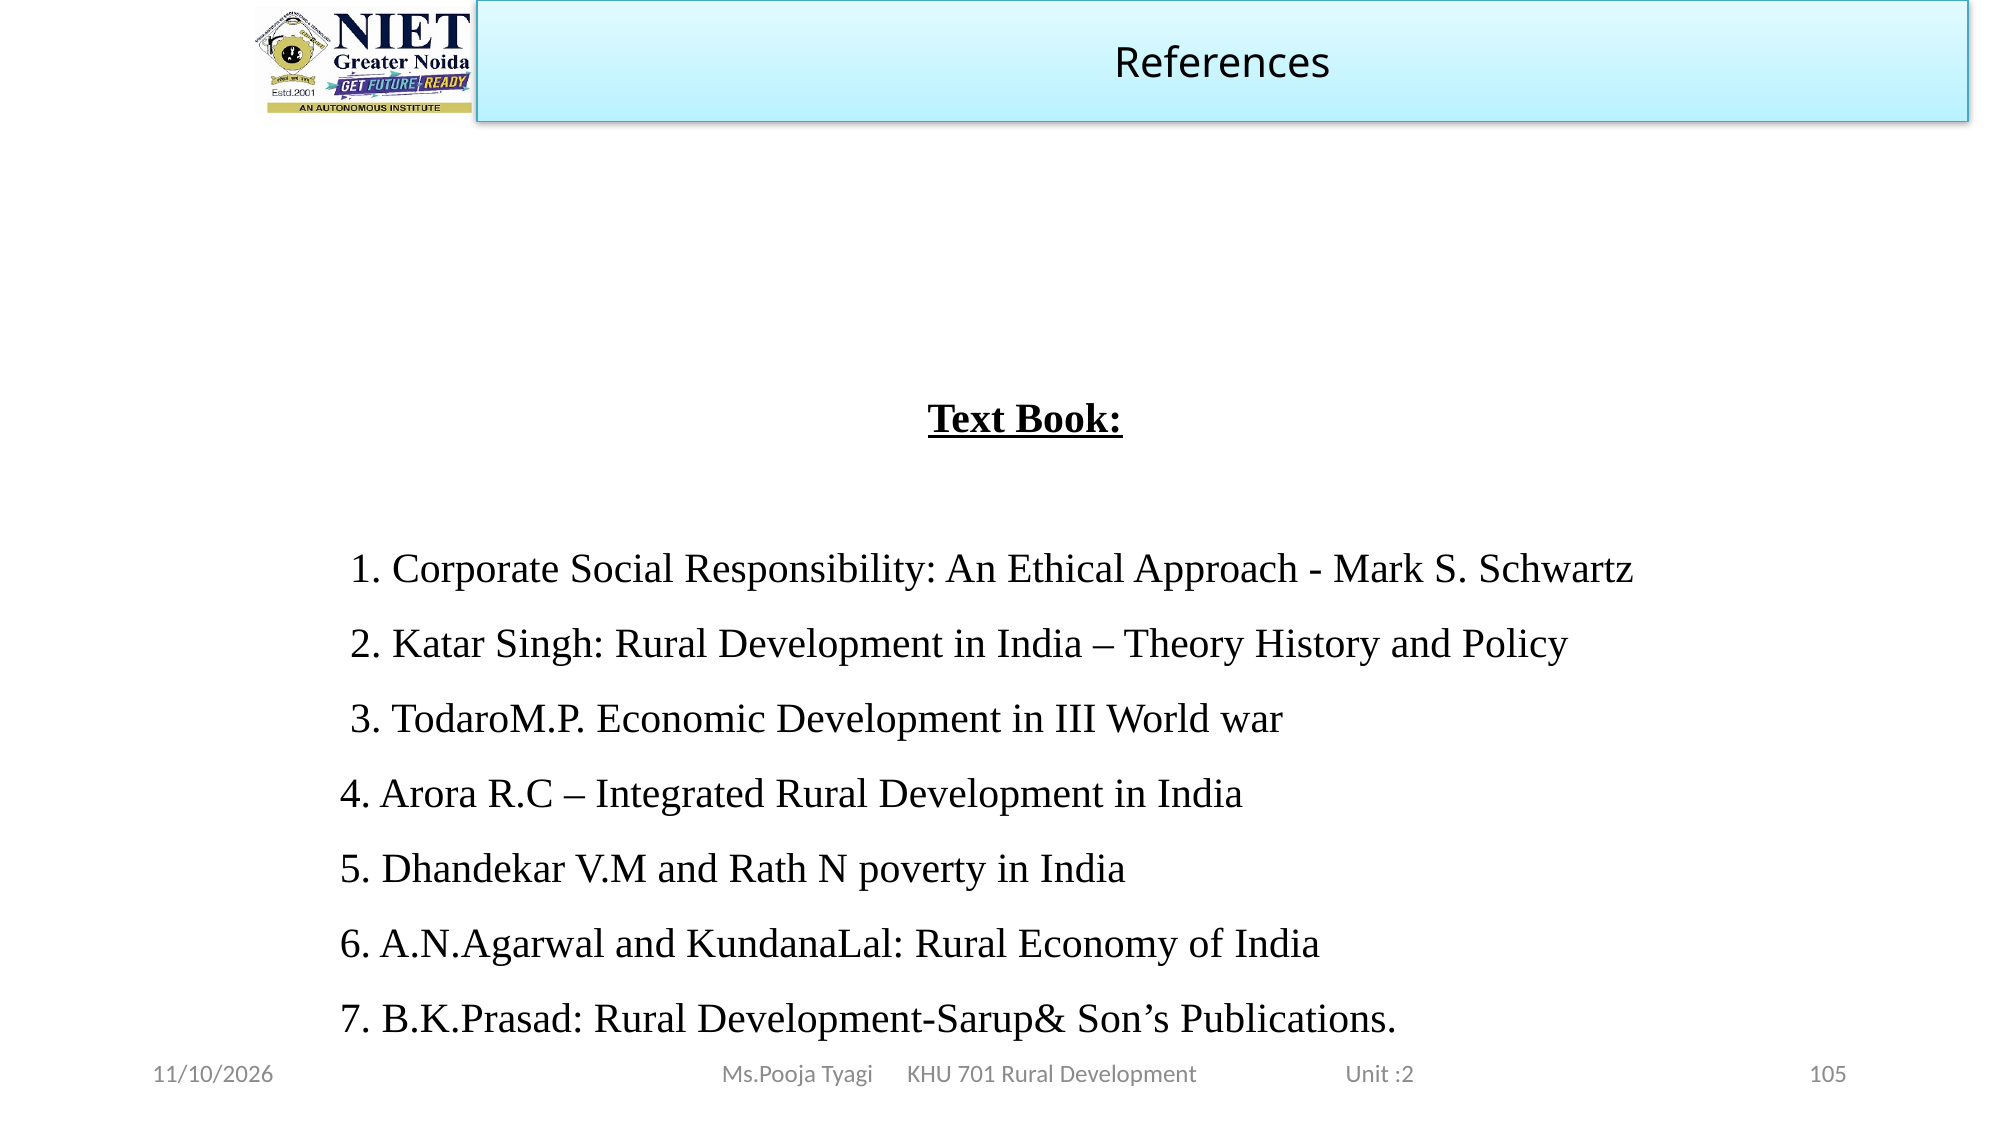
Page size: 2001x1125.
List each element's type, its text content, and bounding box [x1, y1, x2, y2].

text_box Text Book: 1. Corporate Social Responsibility: An Ethical Approach - Mark S. Schwartz 2. Katar Singh: Rural Development in India – Theory History and Policy 3. TodaroM.P. Economic Development in III World war 4. Arora R.C – Integrated Rural Development in India 5. Dhandekar V.M and Rath N poverty in India 6. A.N.Agarwal and KundanaLal: Rural Economy of India 7. B.K.Prasad: Rural Development-Sarup& Son’s Publications. [324, 358, 1725, 1049]
text_box References [476, 0, 1969, 122]
footer Ms.Pooja Tyagi KHU 701 Rural Development Unit :2 [612, 1049, 1412, 1103]
picture [249, 0, 472, 142]
slide_number 105 [1412, 1042, 1863, 1103]
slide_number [137, 1042, 588, 1103]
